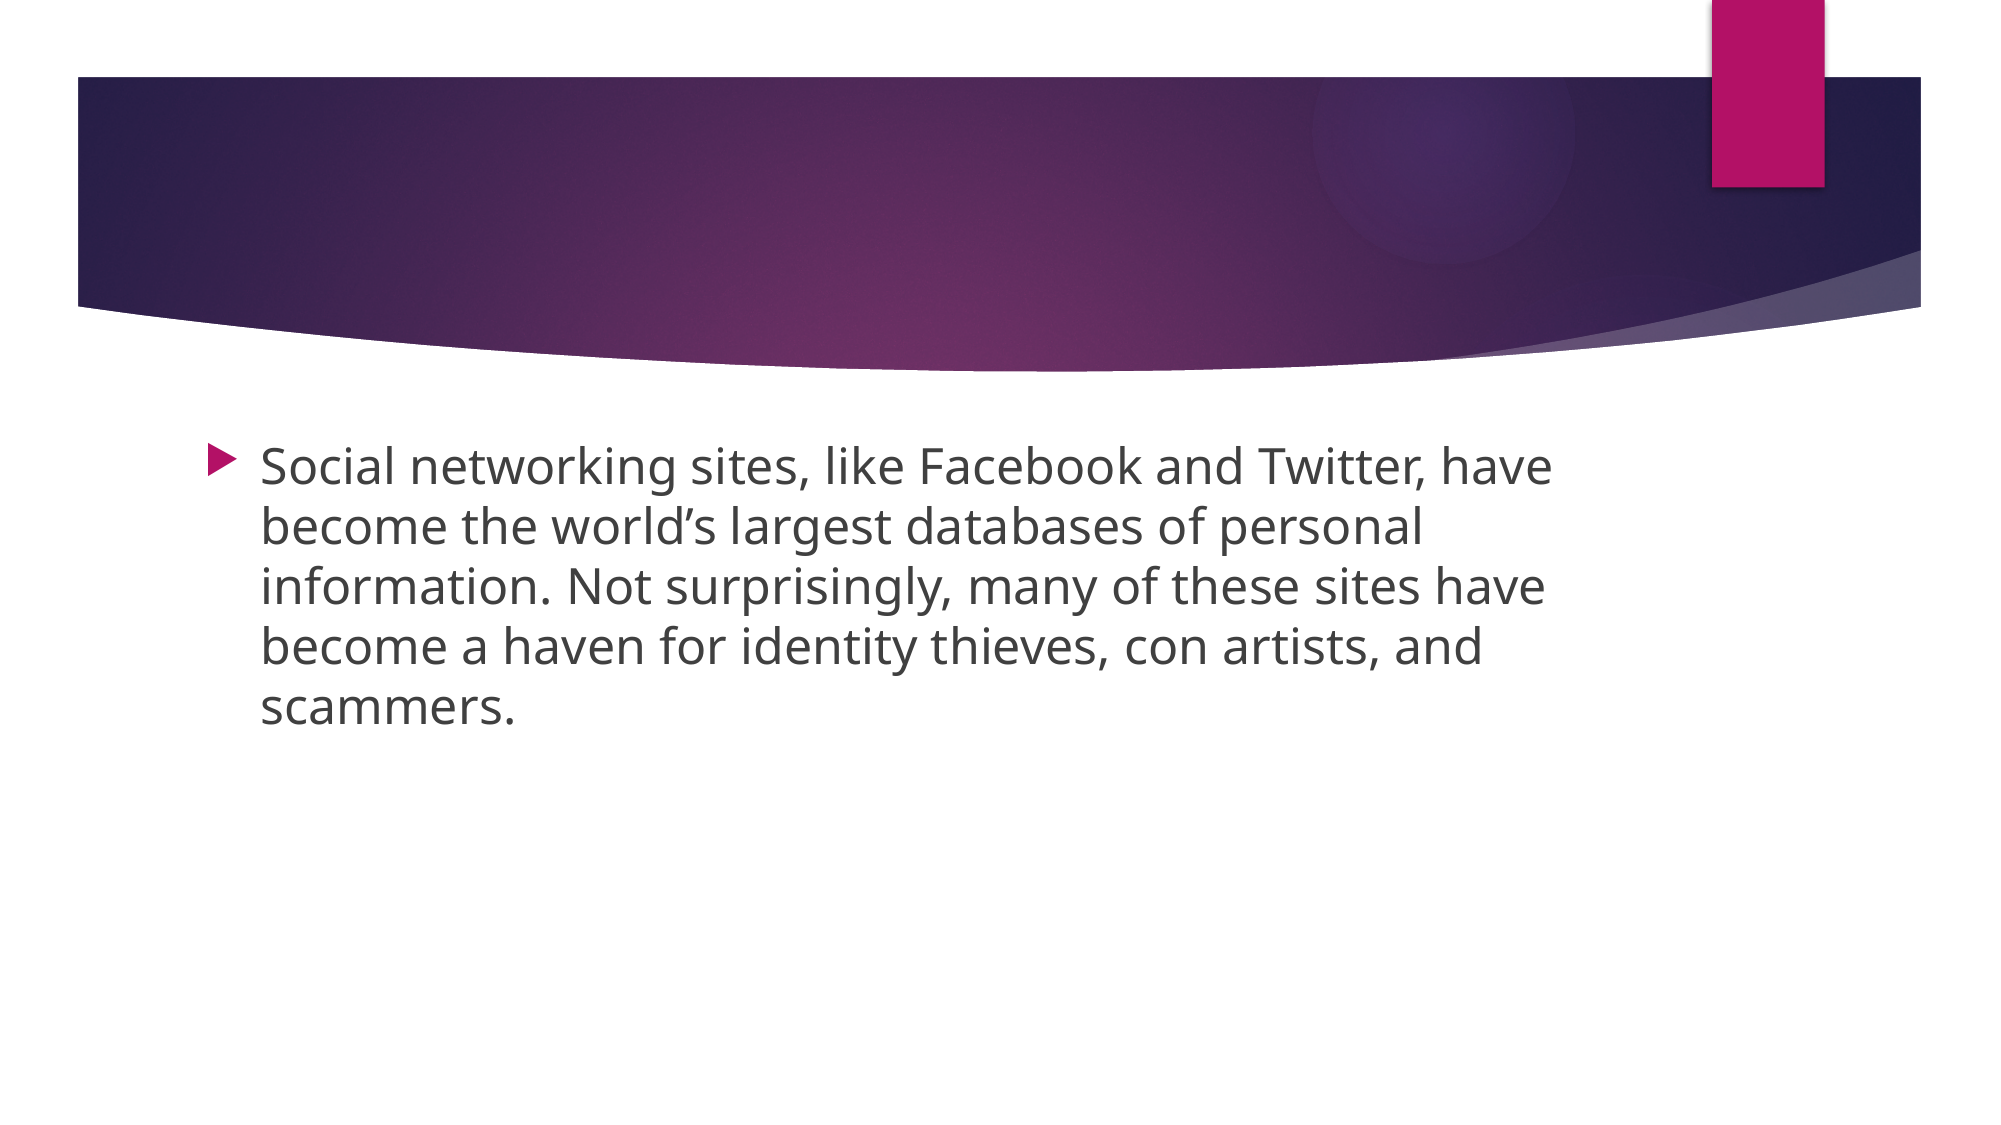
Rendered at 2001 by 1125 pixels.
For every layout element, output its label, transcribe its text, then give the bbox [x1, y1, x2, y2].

list Social networking sites, like Facebook and Twitter, have become the world’s largest databases of personal information. Not surprisingly, many of these sites have become a haven for identity thieves, con artists, and scammers. [189, 427, 1638, 988]
